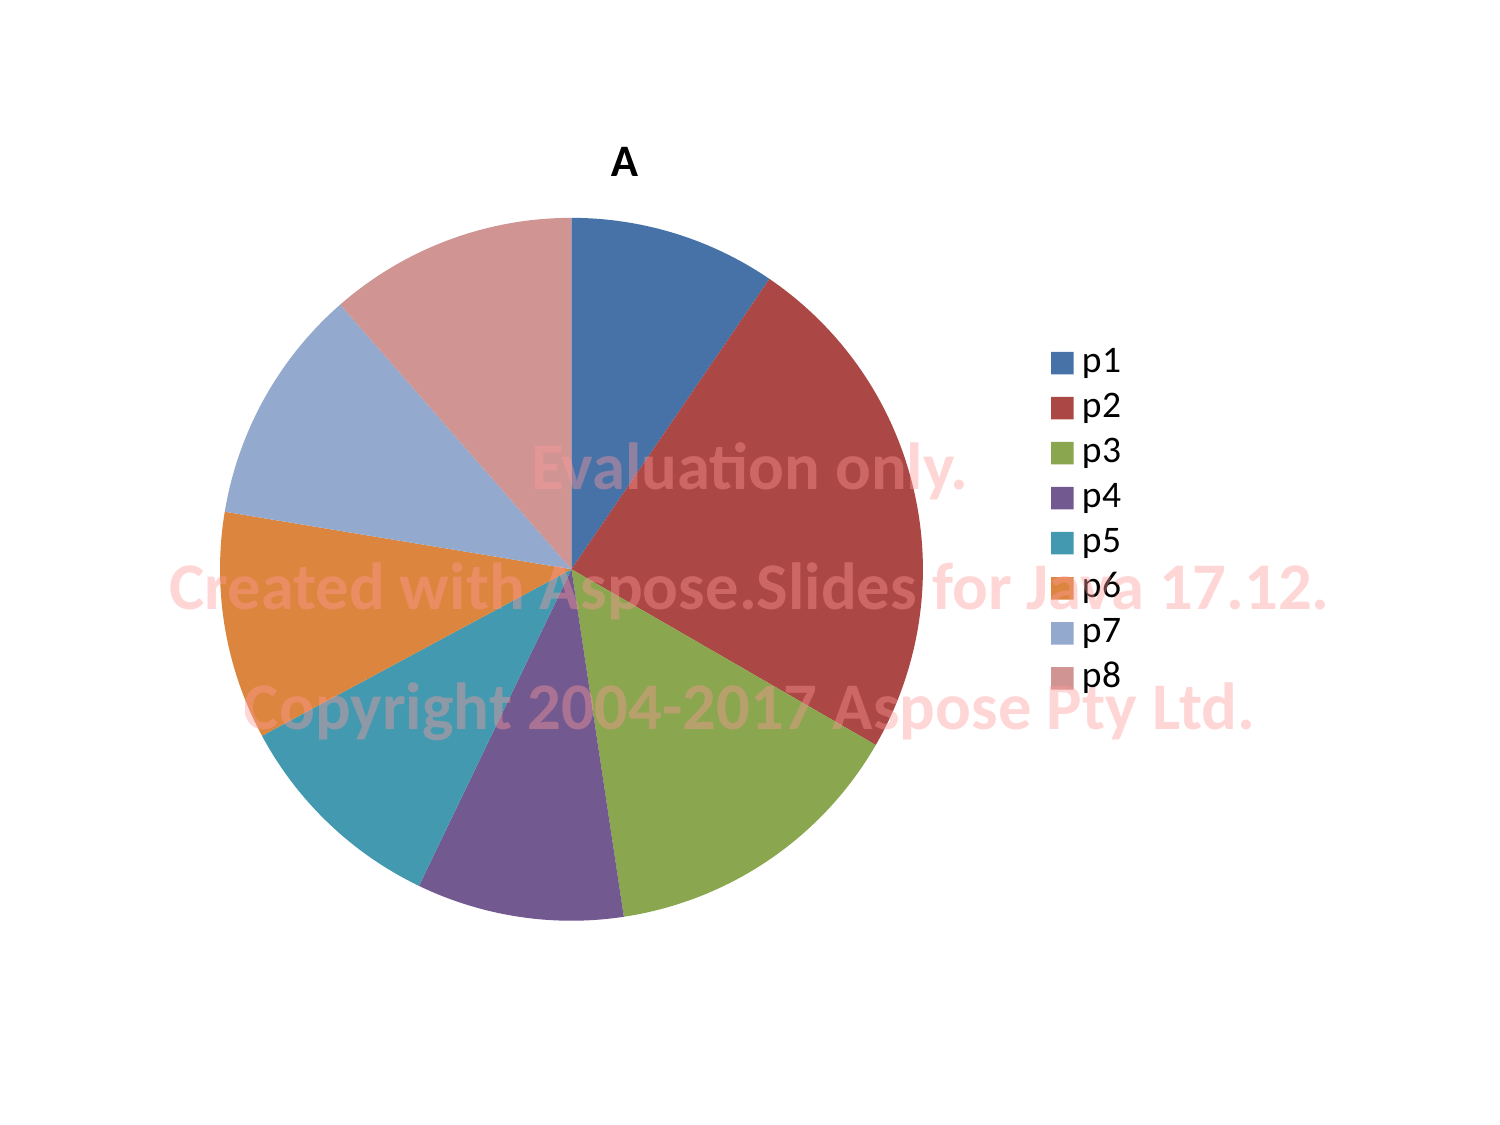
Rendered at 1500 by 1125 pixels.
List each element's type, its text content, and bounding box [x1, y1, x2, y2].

chart [103, 103, 1147, 938]
text_box Evaluation only. Created with Aspose.Slides for Java 17.12. Copyright 2004-2017 Aspose Pty Ltd. [1151, 375, 1346, 750]
